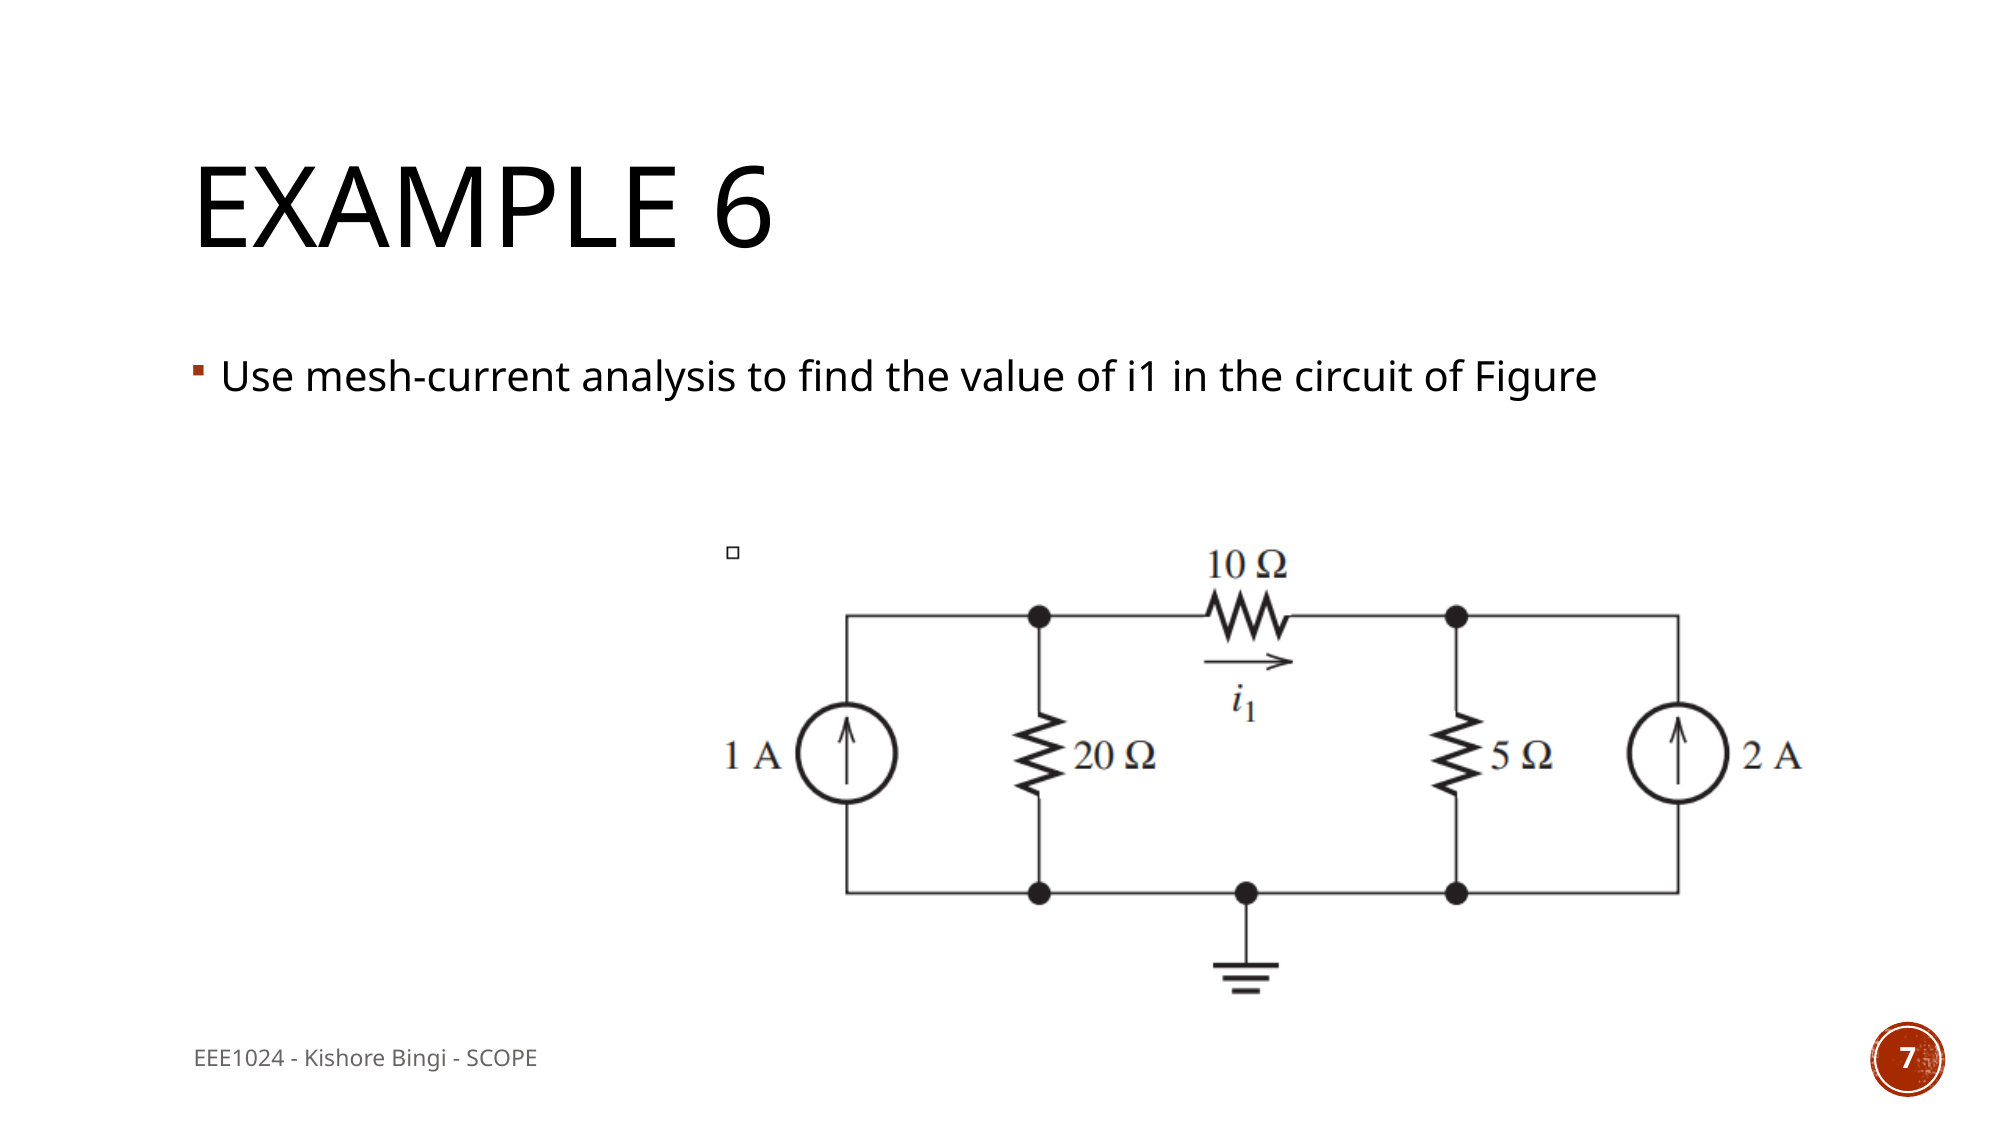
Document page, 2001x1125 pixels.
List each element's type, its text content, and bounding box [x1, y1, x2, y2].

slide_number 7 [1855, 1028, 1961, 1089]
title Example 6 [175, 79, 1826, 344]
footer EEE1024 - Kishore Bingi - SCOPE [178, 1028, 1217, 1089]
picture [670, 517, 1825, 1005]
list Use mesh-current analysis to find the value of i1 in the circuit of Figure [175, 348, 1826, 1013]
